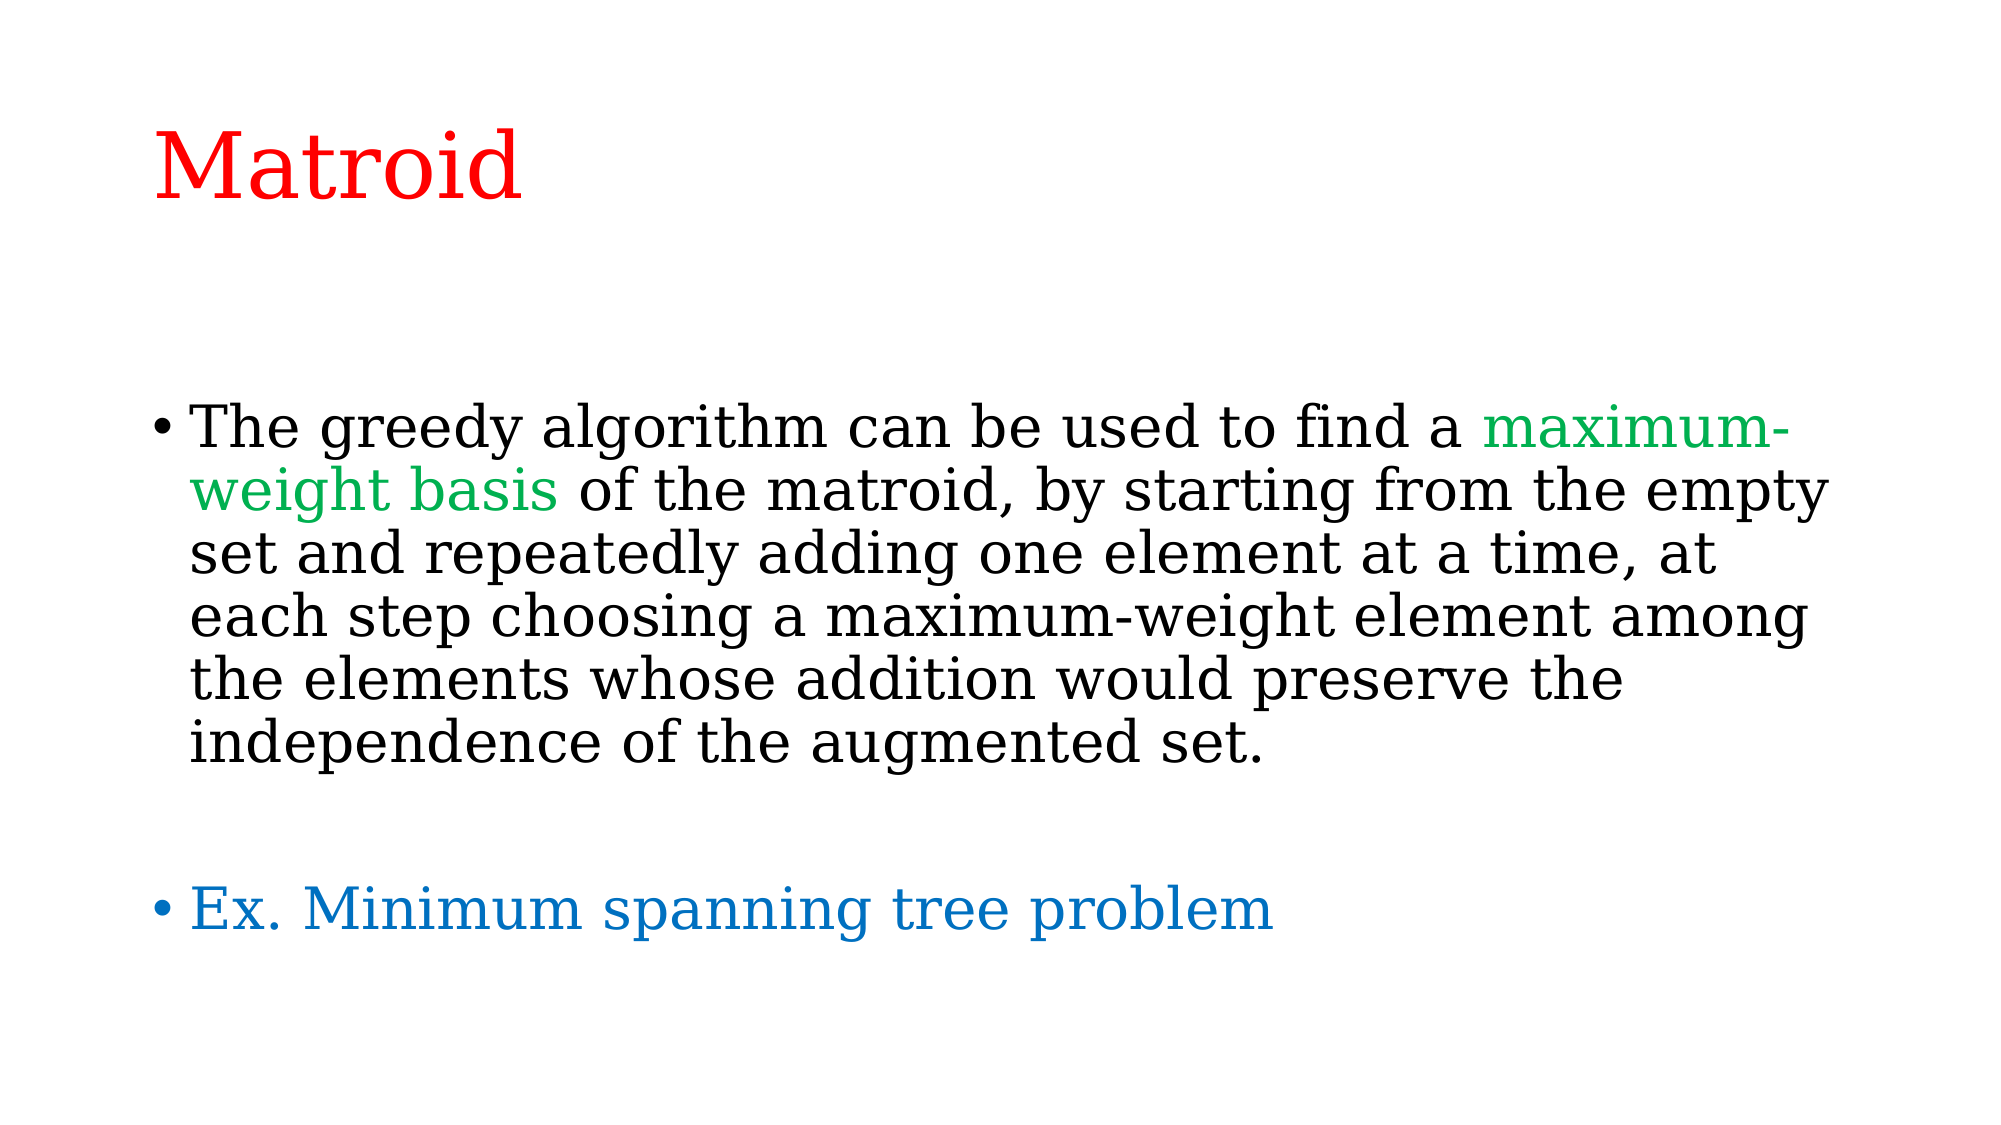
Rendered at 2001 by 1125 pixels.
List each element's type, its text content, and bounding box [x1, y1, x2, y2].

title Matroid [137, 59, 1863, 278]
